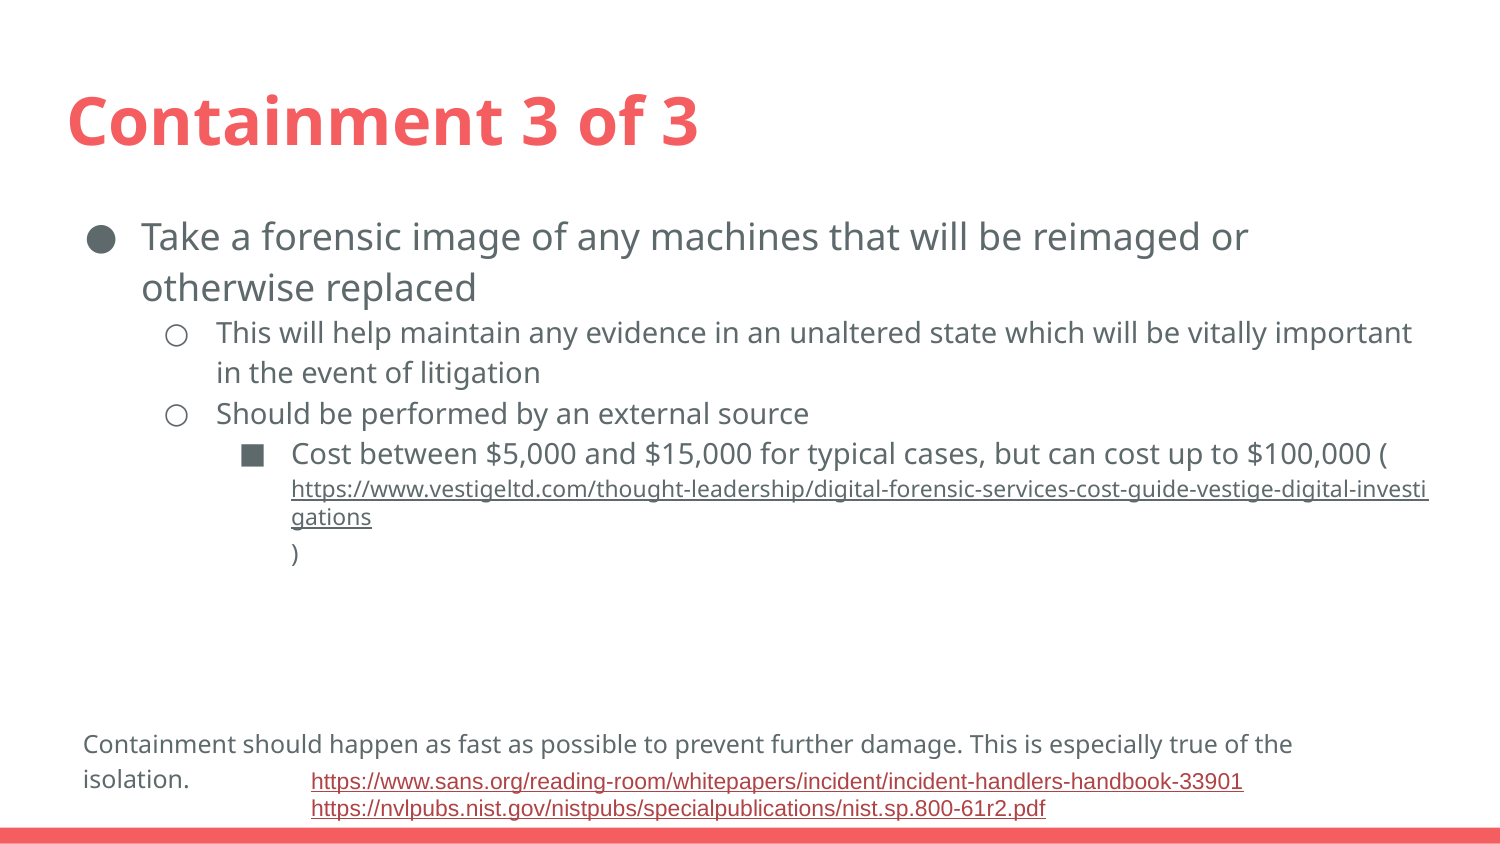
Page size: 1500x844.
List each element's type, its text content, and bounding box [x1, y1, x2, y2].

list Take a forensic image of any machines that will be reimaged or otherwise replaced This will help maintain any evidence in an unaltered state which will be vitally important in the event of litigation Should be performed by an external source Cost between $5,000 and $15,000 for typical cases, but can cost up to $100,000 (https://www.vestigeltd.com/thought-leadership/digital-forensic-services-cost-guide-vestige-digital-investigations) [51, 190, 1449, 800]
text_box Containment should happen as fast as possible to prevent further damage. This is especially true of the isolation. [67, 709, 1340, 794]
title Containment 3 of 3 [51, 64, 1449, 167]
text_box https://www.sans.org/reading-room/whitepapers/incident/incident-handlers-handbook-33901 https://nvlpubs.nist.gov/nistpubs/specialpublications/nist.sp.800-61r2.pdf [296, 751, 1422, 822]
